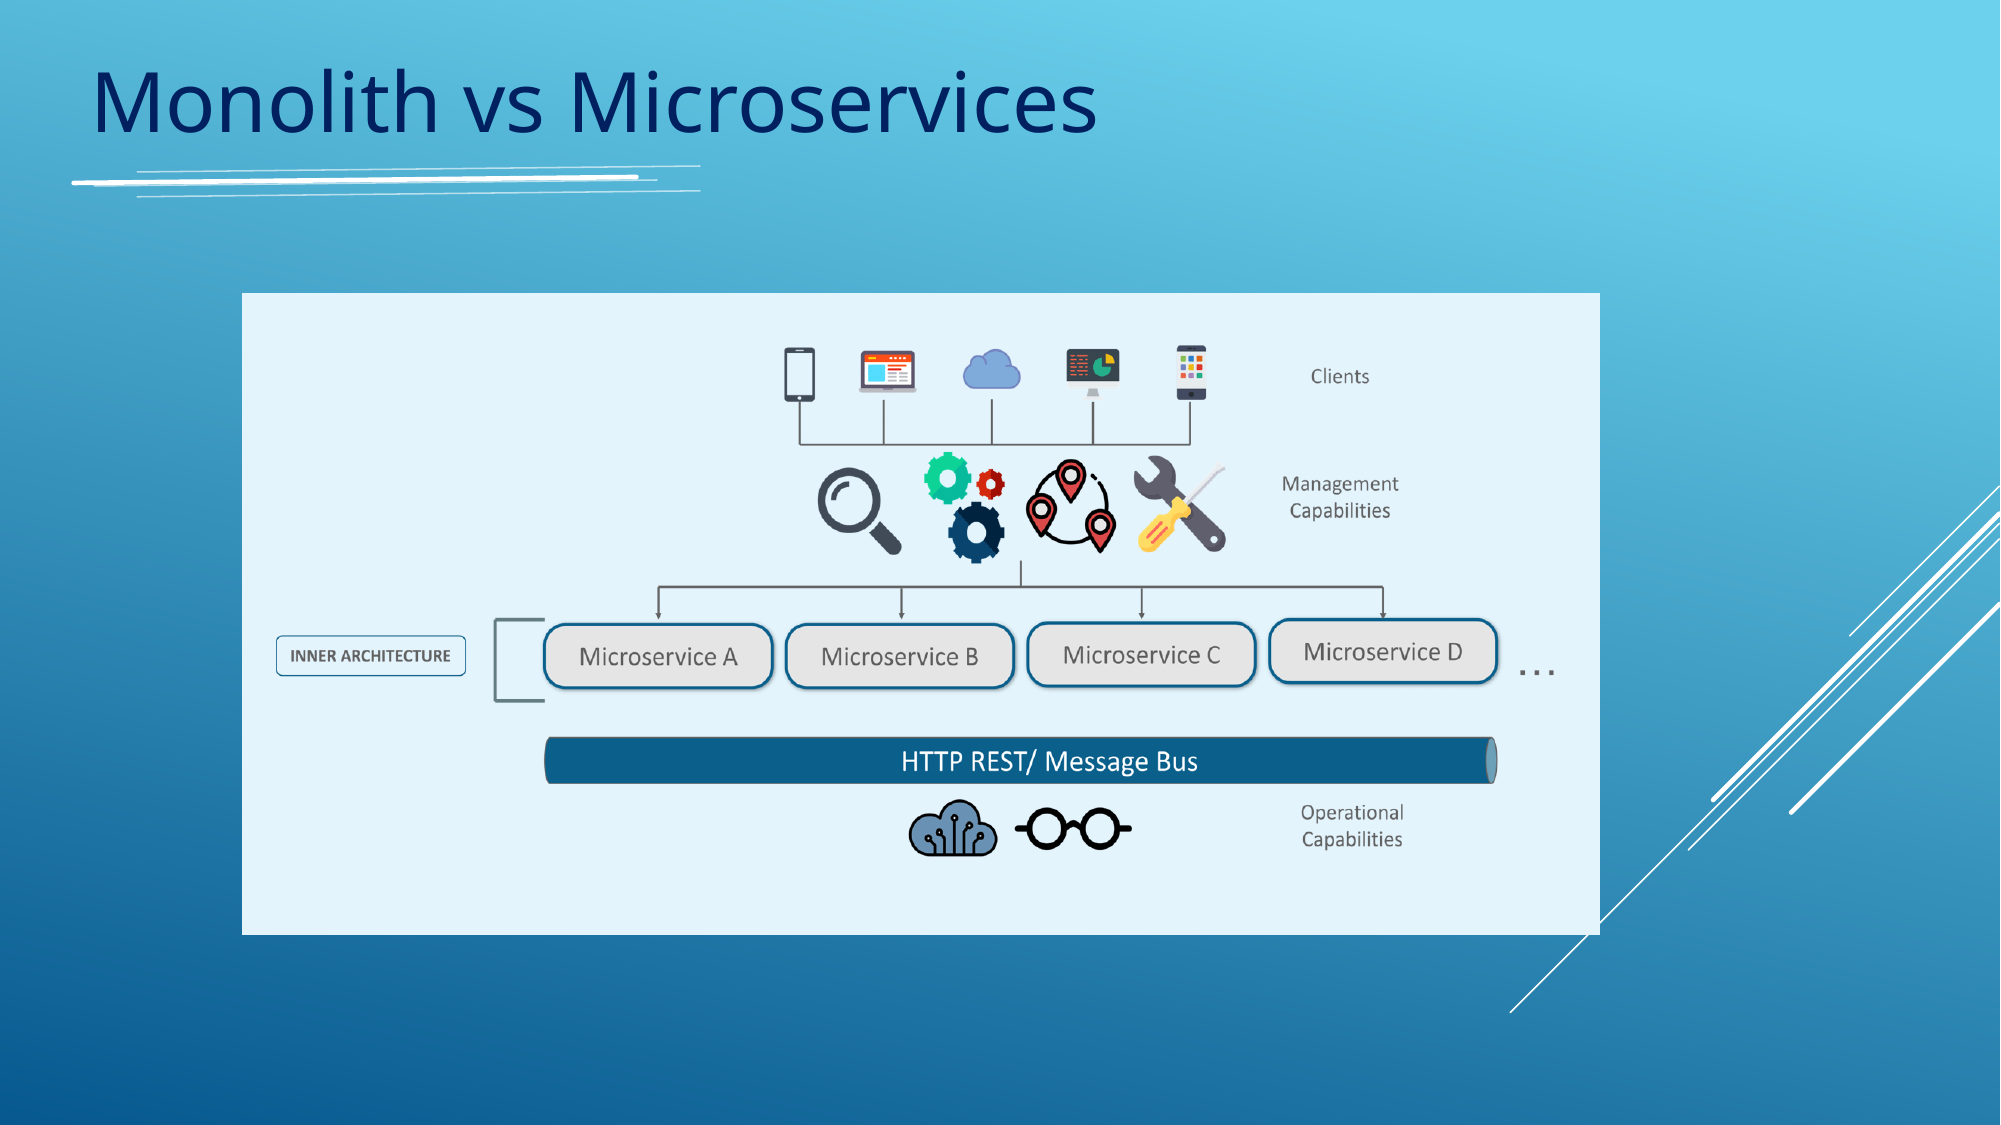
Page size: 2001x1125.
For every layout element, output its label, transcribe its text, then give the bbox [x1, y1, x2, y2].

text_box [94, 179, 658, 187]
text_box Monolith vs Microservices [75, 41, 1978, 157]
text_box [137, 165, 701, 173]
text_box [137, 190, 701, 197]
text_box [73, 176, 637, 184]
picture [241, 293, 1600, 935]
